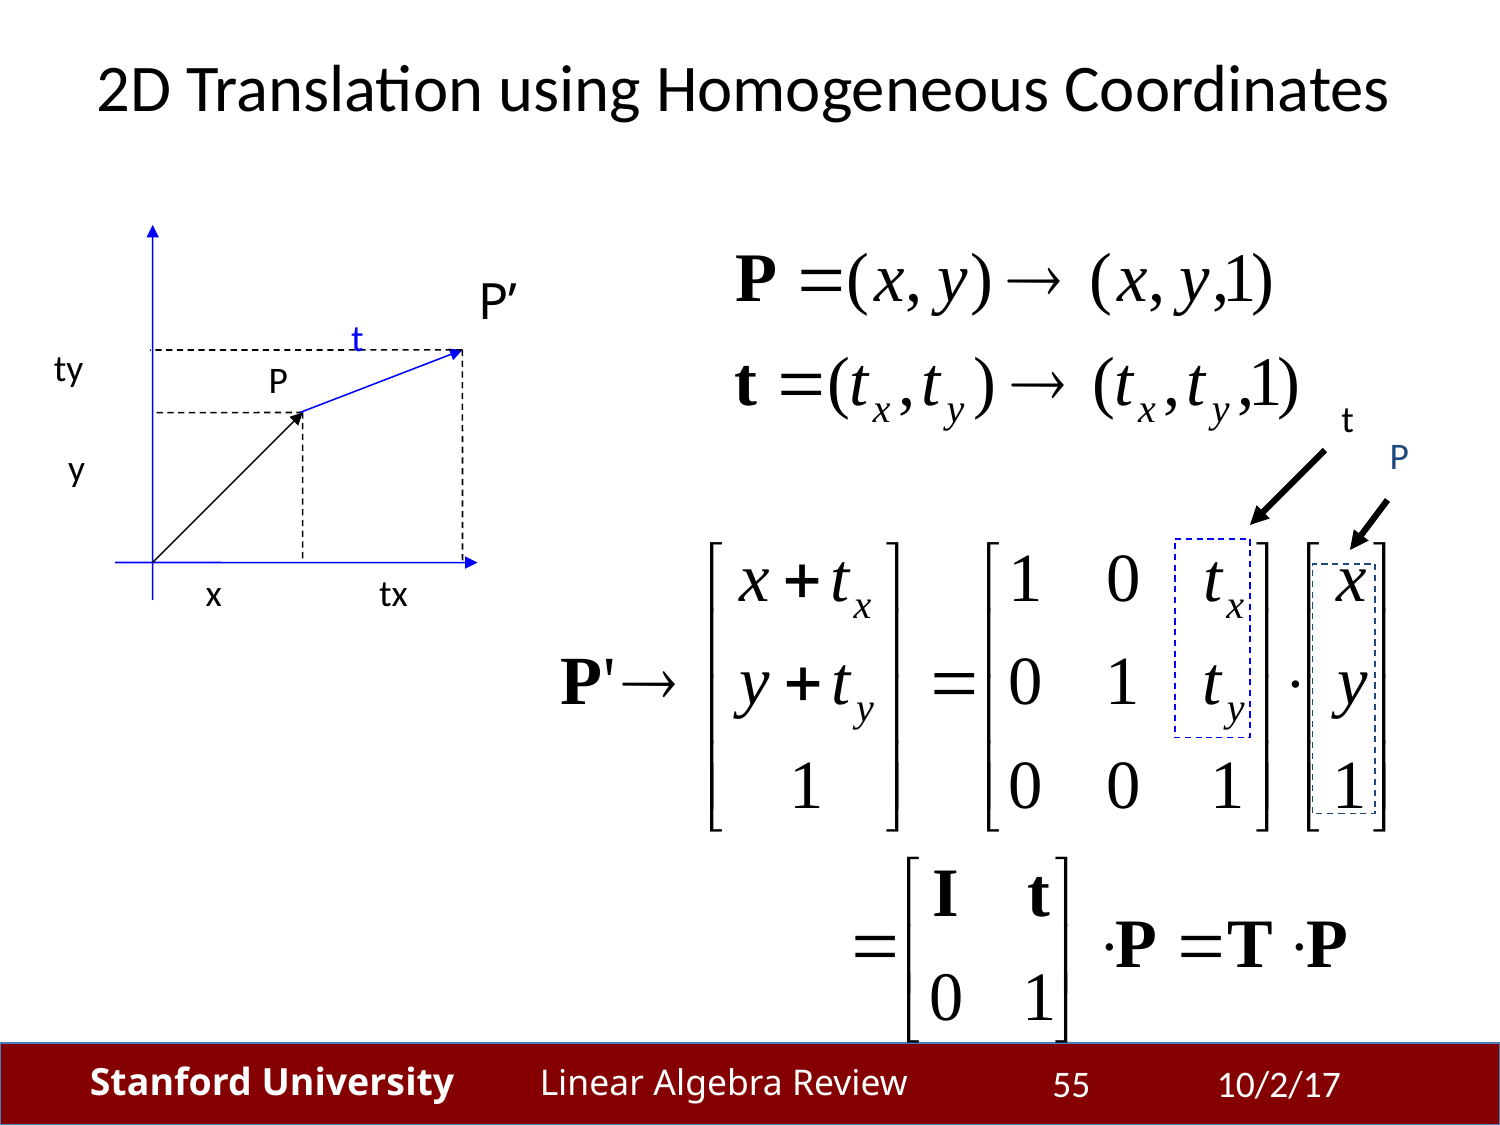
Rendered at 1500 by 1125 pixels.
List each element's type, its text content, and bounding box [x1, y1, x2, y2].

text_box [37, 224, 535, 637]
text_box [724, 237, 1309, 442]
text_box t [1326, 387, 1369, 448]
text_box 2D Translation using Homogeneous Coordinates [24, 37, 1463, 225]
text_box P [1374, 424, 1450, 485]
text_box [549, 525, 1405, 845]
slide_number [1203, 1052, 1463, 1113]
slide_number 55 [1037, 1059, 1203, 1113]
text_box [837, 845, 1360, 1051]
text_box [1250, 449, 1326, 524]
